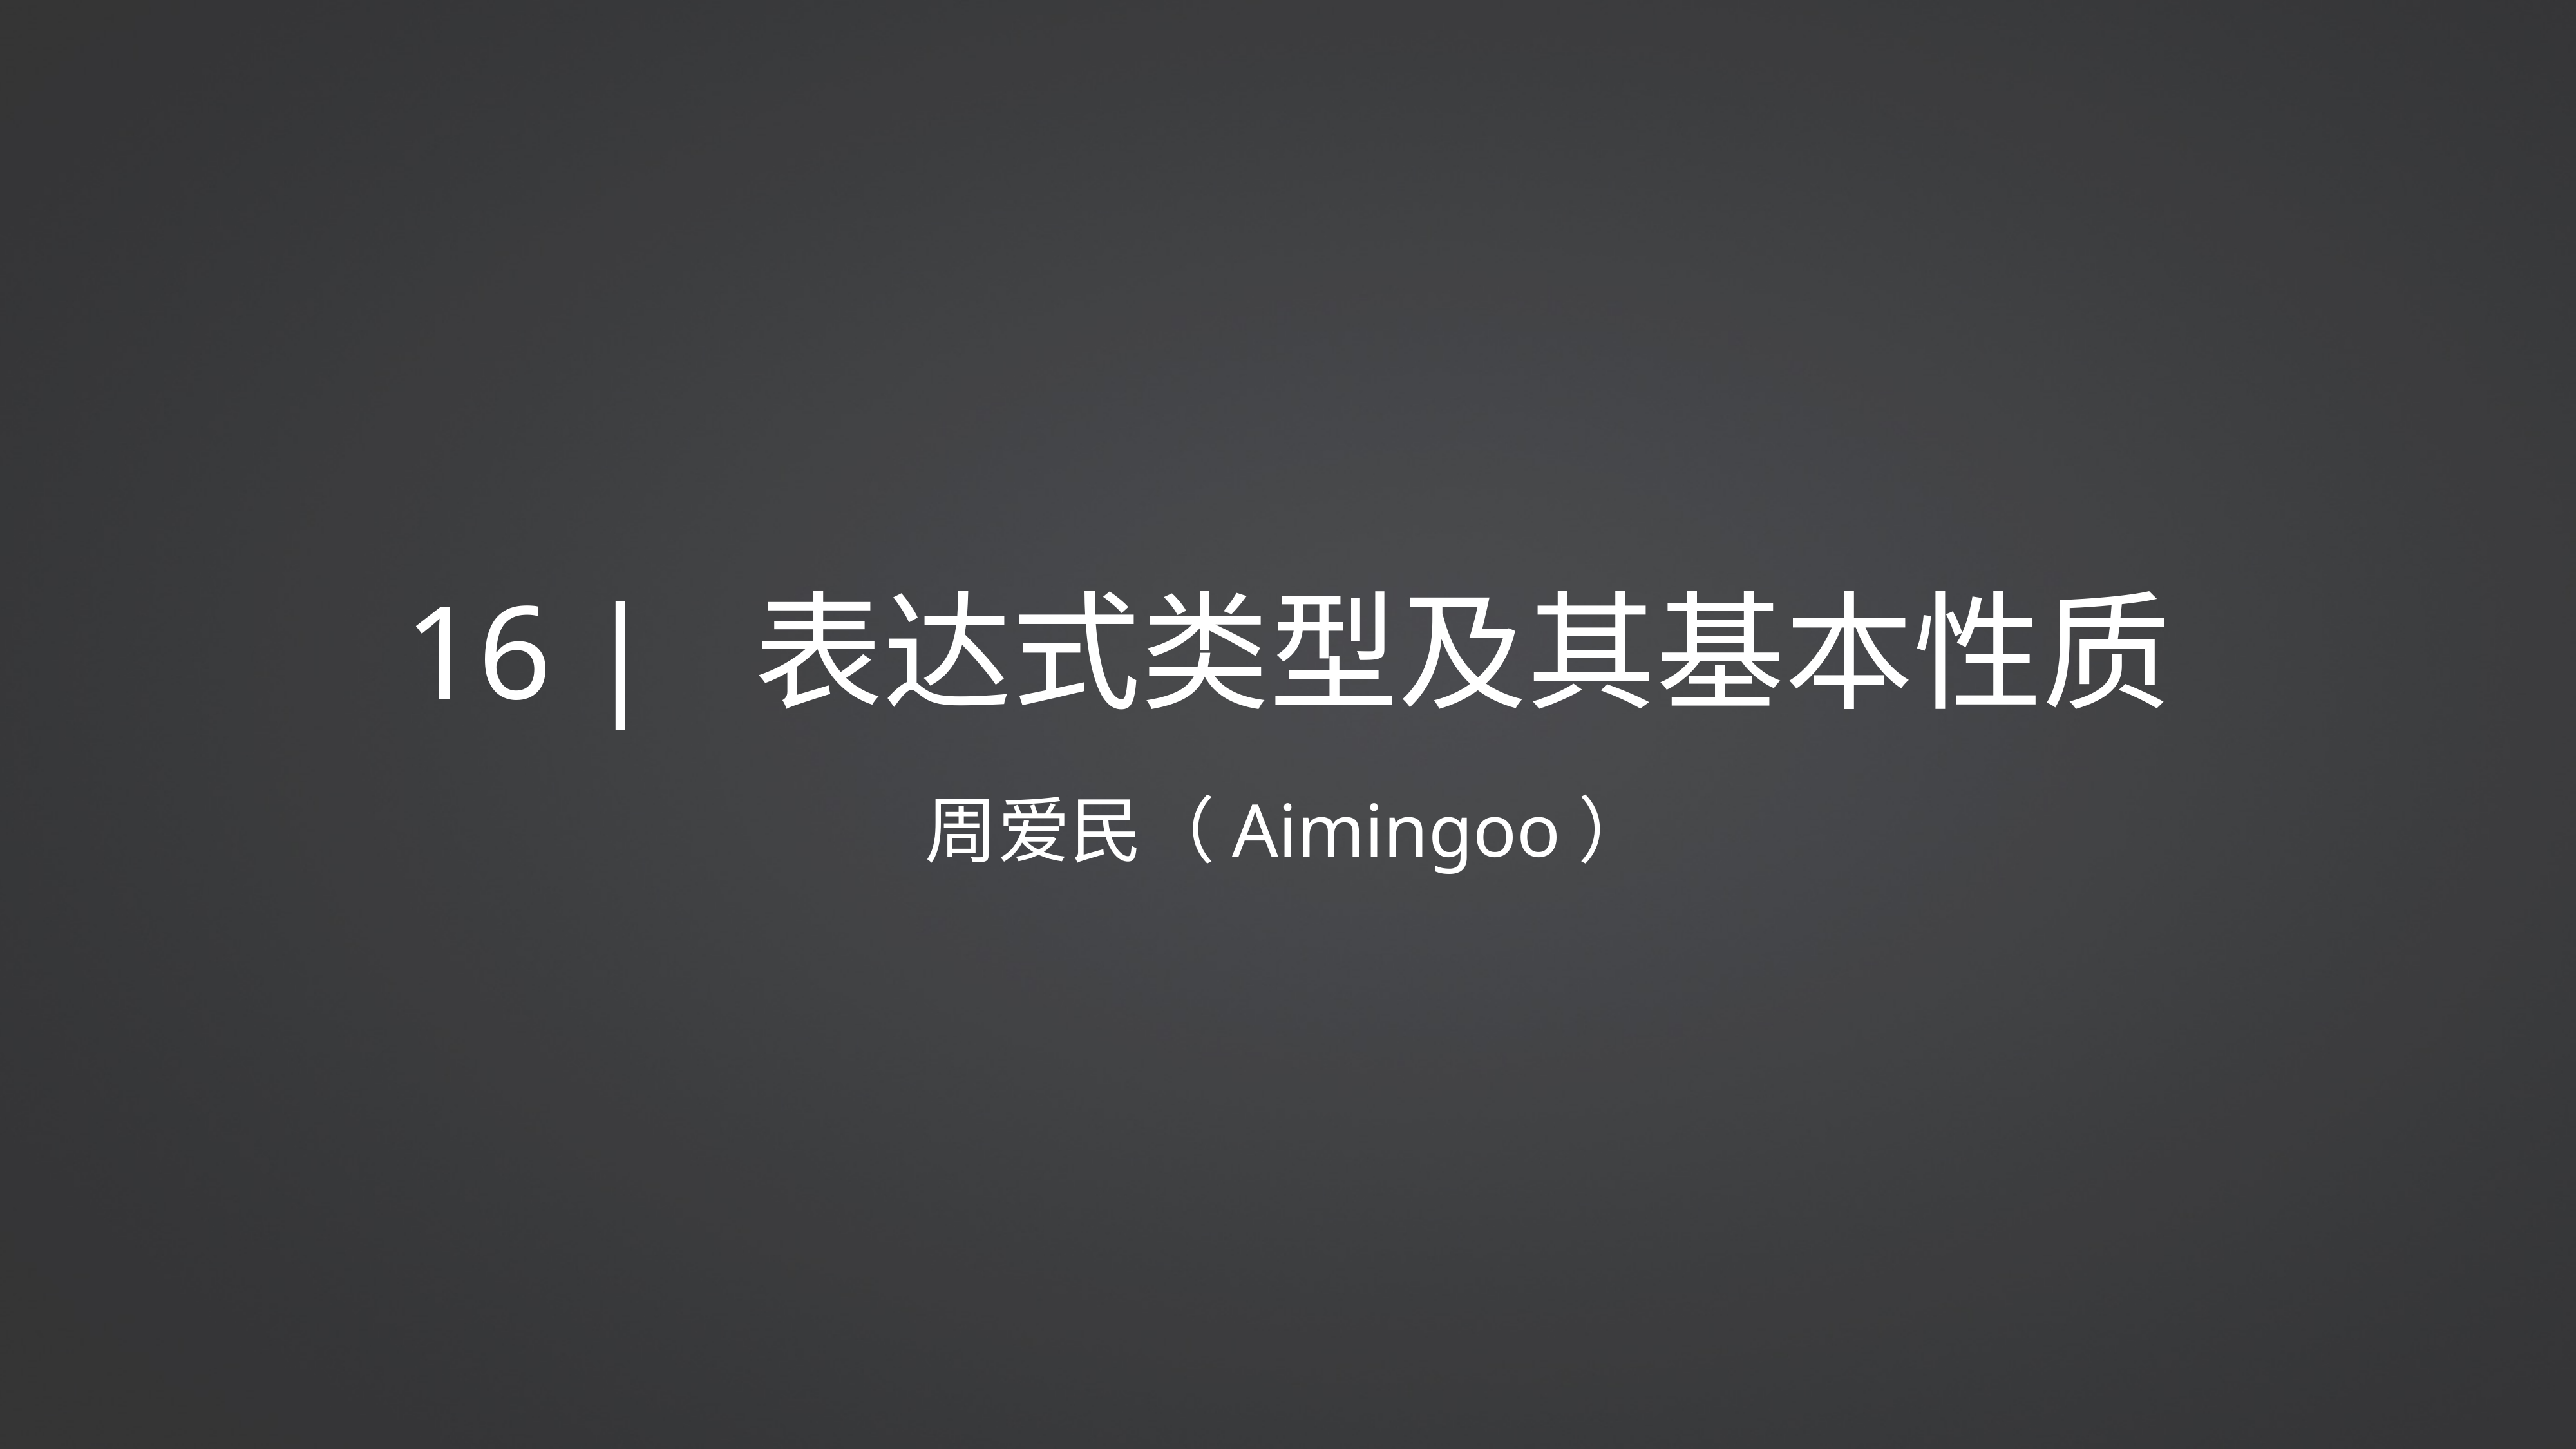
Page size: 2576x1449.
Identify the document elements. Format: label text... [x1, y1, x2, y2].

title 16 | 表达式类型及其基本性质 [187, 453, 2389, 731]
list 周爱民（Aimingoo） [187, 779, 2389, 947]
picture [0, 0, 2576, 1449]
